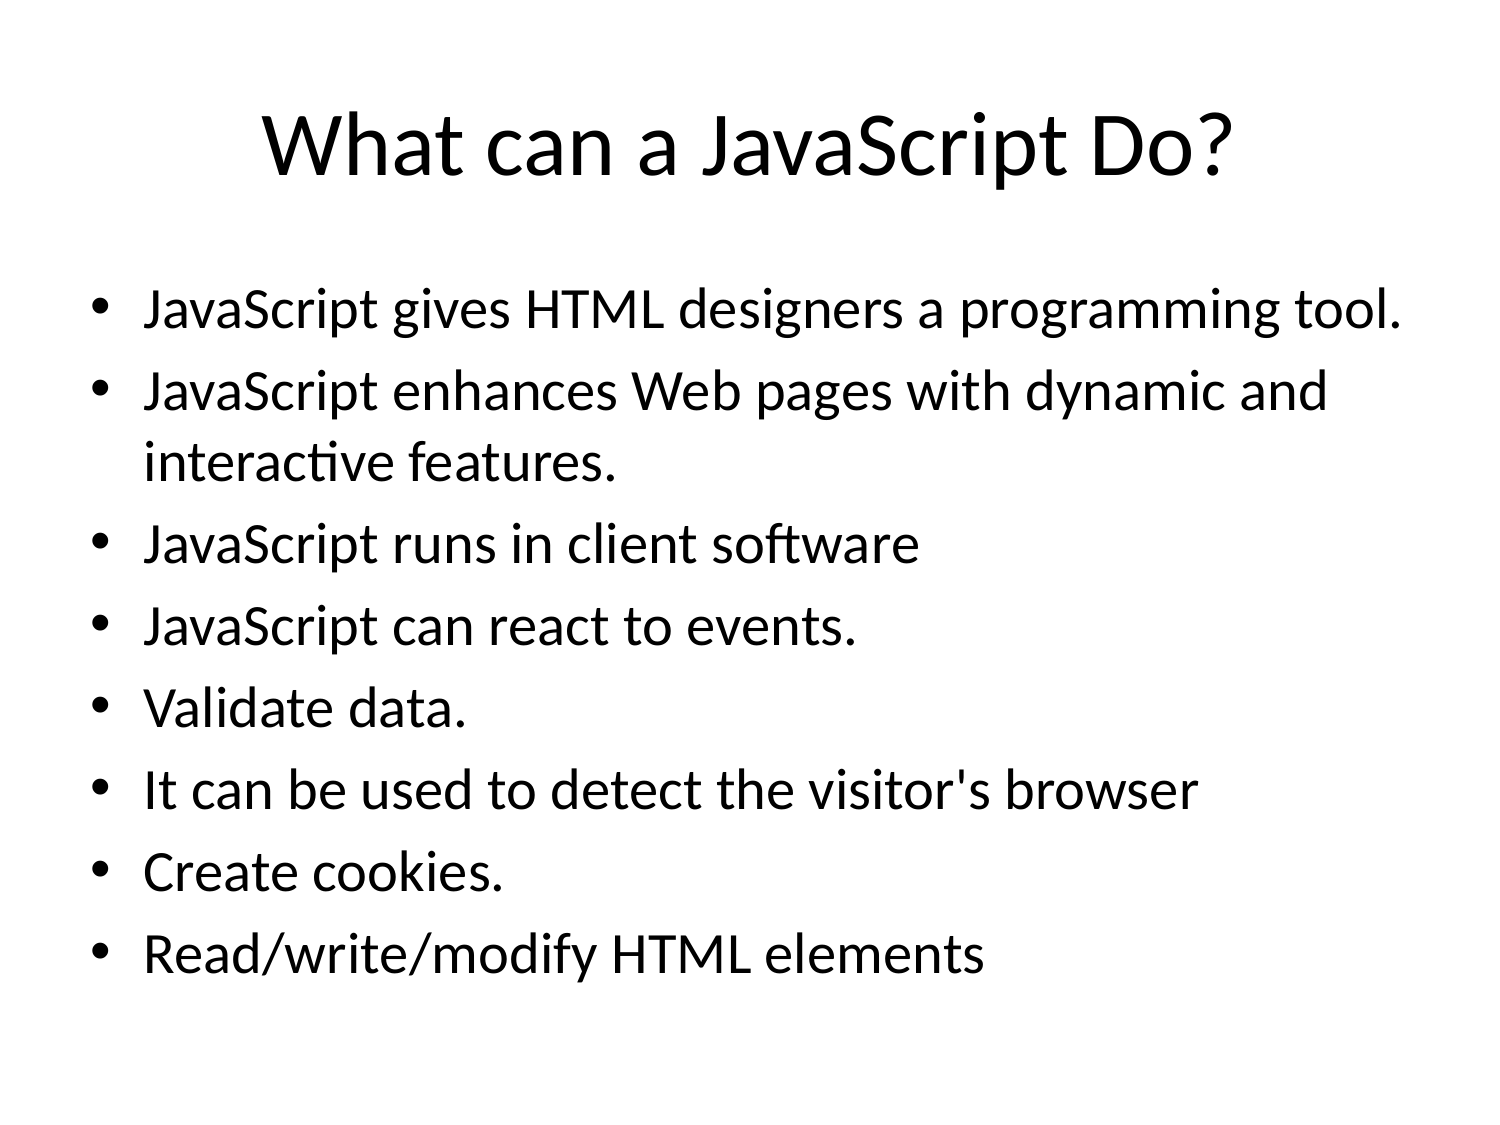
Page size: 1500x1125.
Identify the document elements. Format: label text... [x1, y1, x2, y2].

title What can a JavaScript Do? [75, 45, 1425, 233]
list JavaScript gives HTML designers a programming tool. JavaScript enhances Web pages with dynamic and interactive features. JavaScript runs in client software JavaScript can react to events. Validate data. It can be used to detect the visitor's browser Create cookies. Read/write/modify HTML elements [75, 262, 1425, 1005]
